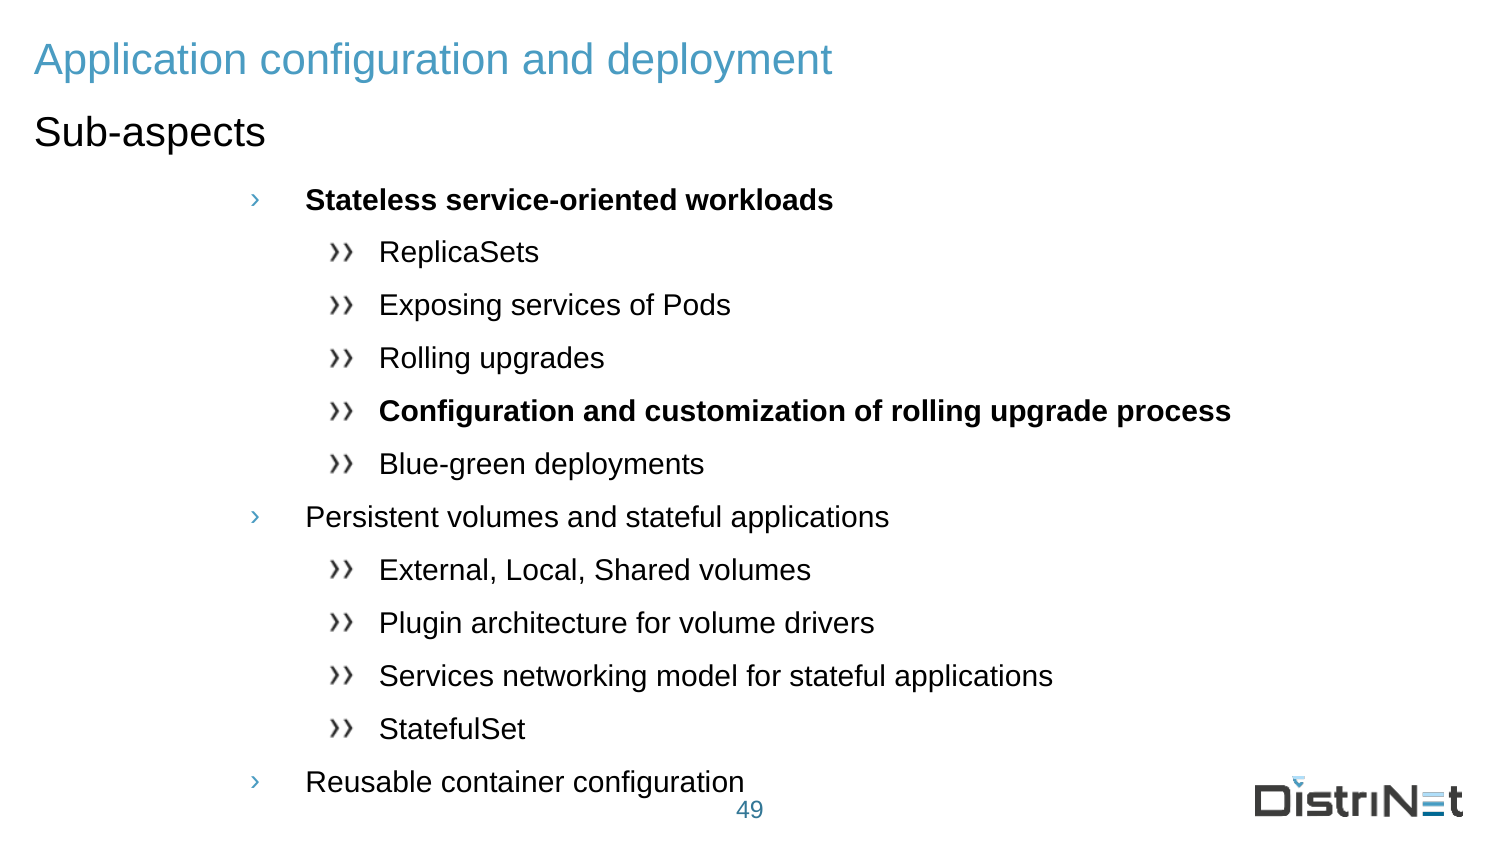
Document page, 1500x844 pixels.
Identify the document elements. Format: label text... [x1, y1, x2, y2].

text_box Sub-aspects [26, 77, 1463, 164]
picture [323, 286, 363, 322]
picture [1255, 776, 1463, 817]
picture [323, 233, 363, 269]
picture [323, 603, 363, 639]
picture [323, 339, 363, 375]
picture [323, 656, 363, 692]
picture [323, 709, 363, 745]
list Stateless service-oriented workloads ReplicaSets Exposing services of Pods Rolling upgrades Configuration and customization of rolling upgrade process Blue-green deployments Persistent volumes and stateful applications External, Local, Shared volumes Plugin architecture for volume drivers Services networking model for stateful applications StatefulSet Reusable container configuration [242, 164, 1247, 808]
picture [323, 444, 363, 481]
slide_number 49 [727, 786, 773, 832]
picture [323, 550, 363, 586]
title Application configuration and deployment [25, 23, 1463, 110]
picture [323, 392, 363, 428]
